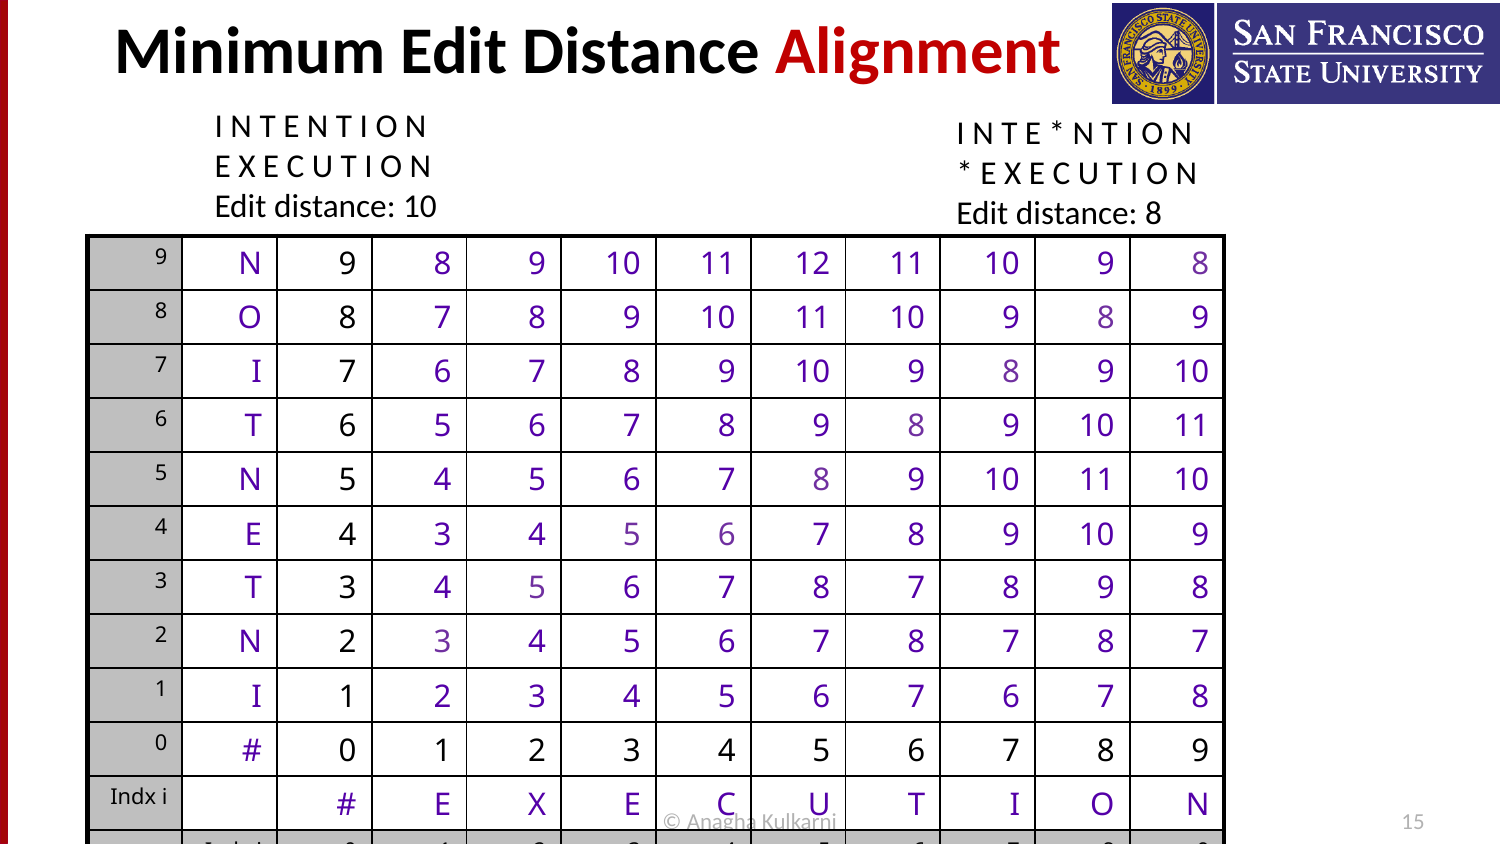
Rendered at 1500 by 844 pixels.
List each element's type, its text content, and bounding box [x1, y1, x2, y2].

table_cell 4 [657, 835, 750, 844]
table_cell 5 [90, 453, 181, 505]
table_cell 5 [373, 399, 466, 451]
table_cell 8 [657, 399, 750, 451]
table_cell 8 [1036, 291, 1129, 343]
table_header 10 [562, 238, 655, 289]
table_header 9 [278, 238, 371, 289]
table_cell 1 [373, 831, 466, 844]
table_cell 2 [90, 615, 181, 667]
table_cell 3 [373, 507, 466, 559]
table_cell N [183, 453, 276, 505]
table_cell 6 [752, 669, 845, 721]
table_cell 4 [373, 561, 466, 613]
table_cell O [183, 291, 276, 343]
table_cell 5 [752, 723, 845, 775]
table_cell 5 [278, 453, 371, 505]
table_cell 2 [278, 615, 371, 667]
table_header N [183, 238, 276, 289]
table_cell 9 [1131, 291, 1222, 343]
table_cell [183, 777, 276, 829]
table_cell 10 [1036, 507, 1129, 559]
table_cell 8 [467, 291, 560, 343]
table_cell X [467, 777, 560, 829]
table_cell 6 [657, 507, 750, 559]
table_header 9 [467, 238, 560, 289]
table_cell T [183, 399, 276, 451]
table_cell 1 [90, 669, 181, 721]
table_cell 8 [846, 615, 939, 667]
table_cell 8 [90, 291, 181, 343]
table_cell 4 [562, 669, 655, 721]
table_cell T [183, 561, 276, 613]
table_cell C [657, 777, 750, 806]
table_header 8 [373, 238, 466, 289]
table_cell 10 [1036, 399, 1129, 451]
table_cell 7 [1131, 615, 1222, 667]
table_cell 5 [562, 615, 655, 667]
table_cell E [373, 777, 466, 829]
table_cell 9 [1131, 835, 1222, 844]
table_cell 4 [467, 615, 560, 667]
table_cell 7 [562, 399, 655, 451]
slide_number 15 [1080, 806, 1425, 835]
table_cell Indx i [90, 777, 181, 829]
table_cell 3 [373, 615, 466, 667]
table_cell 0 [278, 723, 371, 775]
table_header 11 [657, 238, 750, 289]
table_cell 9 [941, 507, 1034, 559]
table_cell 7 [846, 561, 939, 613]
table_header 9 [1036, 239, 1129, 289]
table_cell 2 [467, 831, 560, 844]
table_cell 7 [467, 345, 560, 397]
table_cell 9 [846, 453, 939, 505]
table_header 10 [941, 239, 1034, 289]
table_cell 4 [657, 723, 750, 775]
table_cell 6 [278, 399, 371, 451]
table_cell 6 [846, 723, 939, 775]
table_cell N [1131, 777, 1222, 806]
table_cell 3 [562, 723, 655, 775]
table_cell 7 [657, 453, 750, 505]
table_cell 9 [941, 291, 1034, 343]
table_cell # [278, 777, 371, 829]
table_cell 5 [752, 835, 845, 844]
table_header 12 [752, 238, 845, 289]
table_cell 9 [941, 399, 1034, 451]
table_cell 6 [657, 615, 750, 667]
table_cell 9 [752, 399, 845, 451]
table_cell 2 [373, 669, 466, 721]
table_cell 5 [657, 669, 750, 721]
text_box Minimum Edit Distance Alignment [99, 0, 1325, 122]
table_cell 6 [467, 399, 560, 451]
table_cell 5 [467, 453, 560, 505]
table_cell 0 [278, 831, 371, 844]
table_cell 8 [752, 561, 845, 613]
table_cell 4 [467, 507, 560, 559]
table_cell 4 [373, 453, 466, 505]
table_cell 6 [846, 835, 939, 844]
text_box I N T E * N T I O N * E X E C U T I O N Edit distance: 8 [941, 103, 1213, 239]
table_cell 11 [752, 291, 845, 343]
table_cell 6 [562, 453, 655, 505]
table_cell 3 [467, 669, 560, 721]
table_cell 7 [752, 615, 845, 667]
table_cell 1 [278, 669, 371, 721]
table_cell # [183, 723, 276, 775]
table_cell 11 [1131, 399, 1222, 451]
table_cell 5 [562, 507, 655, 559]
table_cell 8 [846, 507, 939, 559]
table_cell N [183, 615, 276, 667]
table_cell 7 [1036, 669, 1129, 721]
table_cell E [562, 777, 655, 806]
table_cell 3 [278, 561, 371, 613]
table_cell 6 [90, 399, 181, 451]
table_cell 5 [467, 561, 560, 613]
table_cell 7 [752, 507, 845, 559]
table_cell 7 [657, 561, 750, 613]
table_cell 6 [562, 561, 655, 613]
table_cell 10 [657, 291, 750, 343]
table_cell 8 [278, 291, 371, 343]
table_cell 4 [90, 507, 181, 559]
table_cell 7 [941, 723, 1034, 775]
table_cell 7 [278, 345, 371, 397]
table_cell T [846, 777, 939, 806]
table_cell 10 [752, 345, 845, 397]
table_cell 10 [846, 291, 939, 343]
table_cell 10 [1131, 345, 1222, 397]
table_cell 8 [1131, 669, 1222, 721]
table_cell 9 [1131, 507, 1222, 559]
table_cell 7 [941, 831, 1034, 844]
table_cell 9 [1036, 561, 1129, 613]
picture [1325, 3, 1500, 104]
table_cell 7 [90, 345, 181, 397]
table_cell 8 [1036, 723, 1129, 775]
table_cell 9 [1131, 723, 1222, 775]
table_cell 8 [1131, 561, 1222, 613]
table_cell 9 [846, 345, 939, 397]
table_header 11 [846, 238, 939, 289]
table_cell 3 [562, 835, 655, 844]
text_box I N T E N T I O N E X E C U T I O N Edit distance: 10 [199, 96, 453, 232]
table_cell 8 [941, 561, 1034, 613]
table_cell U [752, 777, 845, 806]
table_cell 7 [941, 615, 1034, 667]
table_cell 7 [373, 291, 466, 343]
table_cell 10 [941, 453, 1034, 505]
table_cell 8 [562, 345, 655, 397]
table_cell 7 [846, 669, 939, 721]
table_cell 6 [941, 669, 1034, 721]
table_cell 9 [1036, 345, 1129, 397]
table_cell 8 [941, 345, 1034, 397]
table_cell O [1036, 777, 1129, 829]
table_cell 8 [752, 453, 845, 505]
table_cell D [90, 831, 181, 844]
table_cell 9 [562, 291, 655, 343]
table_cell 8 [1036, 831, 1129, 844]
table_cell E [183, 507, 276, 559]
footer © Anagha Kulkarni [510, 806, 990, 835]
table_cell 6 [373, 345, 466, 397]
table_cell 8 [846, 399, 939, 451]
table_cell 11 [1036, 453, 1129, 505]
table_header 9 [90, 238, 181, 289]
table_cell 4 [278, 507, 371, 559]
table_header 8 [1131, 238, 1222, 289]
table_cell 8 [1036, 615, 1129, 667]
table_cell I [183, 345, 276, 397]
table_cell 0 [90, 723, 181, 775]
table_cell 1 [373, 723, 466, 775]
table_cell 2 [467, 723, 560, 775]
table_cell 9 [657, 345, 750, 397]
table_cell 10 [1131, 453, 1222, 505]
table_cell I [183, 669, 276, 721]
table_cell 3 [90, 561, 181, 613]
table_cell Indx j [183, 831, 276, 844]
table_cell I [941, 777, 1034, 829]
